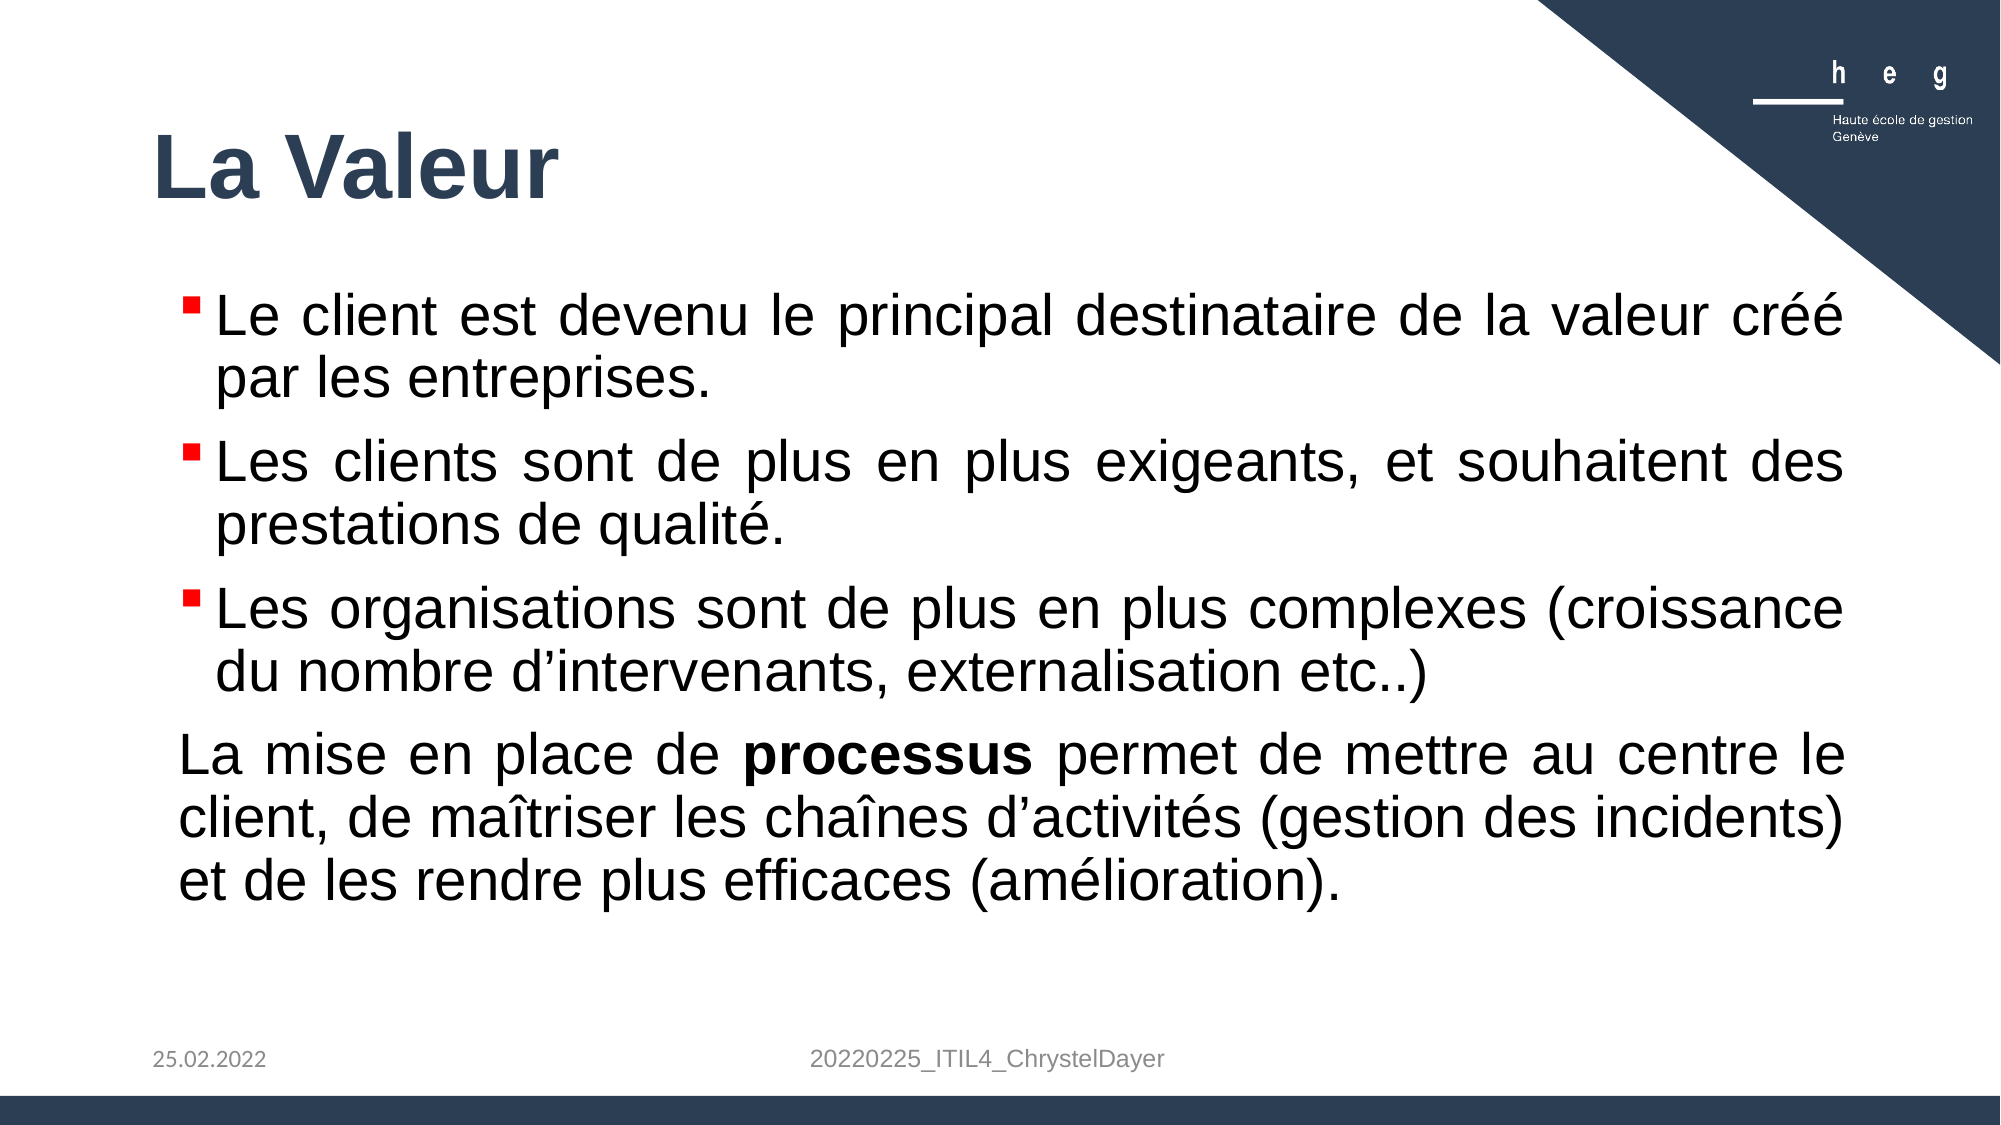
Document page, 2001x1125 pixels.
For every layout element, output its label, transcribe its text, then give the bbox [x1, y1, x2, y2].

footer 20220225_ITIL4_ChrystelDayer [650, 1027, 1326, 1088]
picture [1753, 60, 1972, 141]
title La Valeur [137, 59, 1600, 278]
list Le client est devenu le principal destinataire de la valeur créé par les entreprises. Les clients sont de plus en plus exigeants, et souhaitent des prestations de qualité. Les organisations sont de plus en plus complexes (croissance du nombre d’intervenants, externalisation etc..) La mise en place de processus permet de mettre au centre le client, de maîtriser les chaînes d’activités (gestion des incidents) et de les rendre plus efficaces (amélioration). [163, 277, 1863, 1005]
